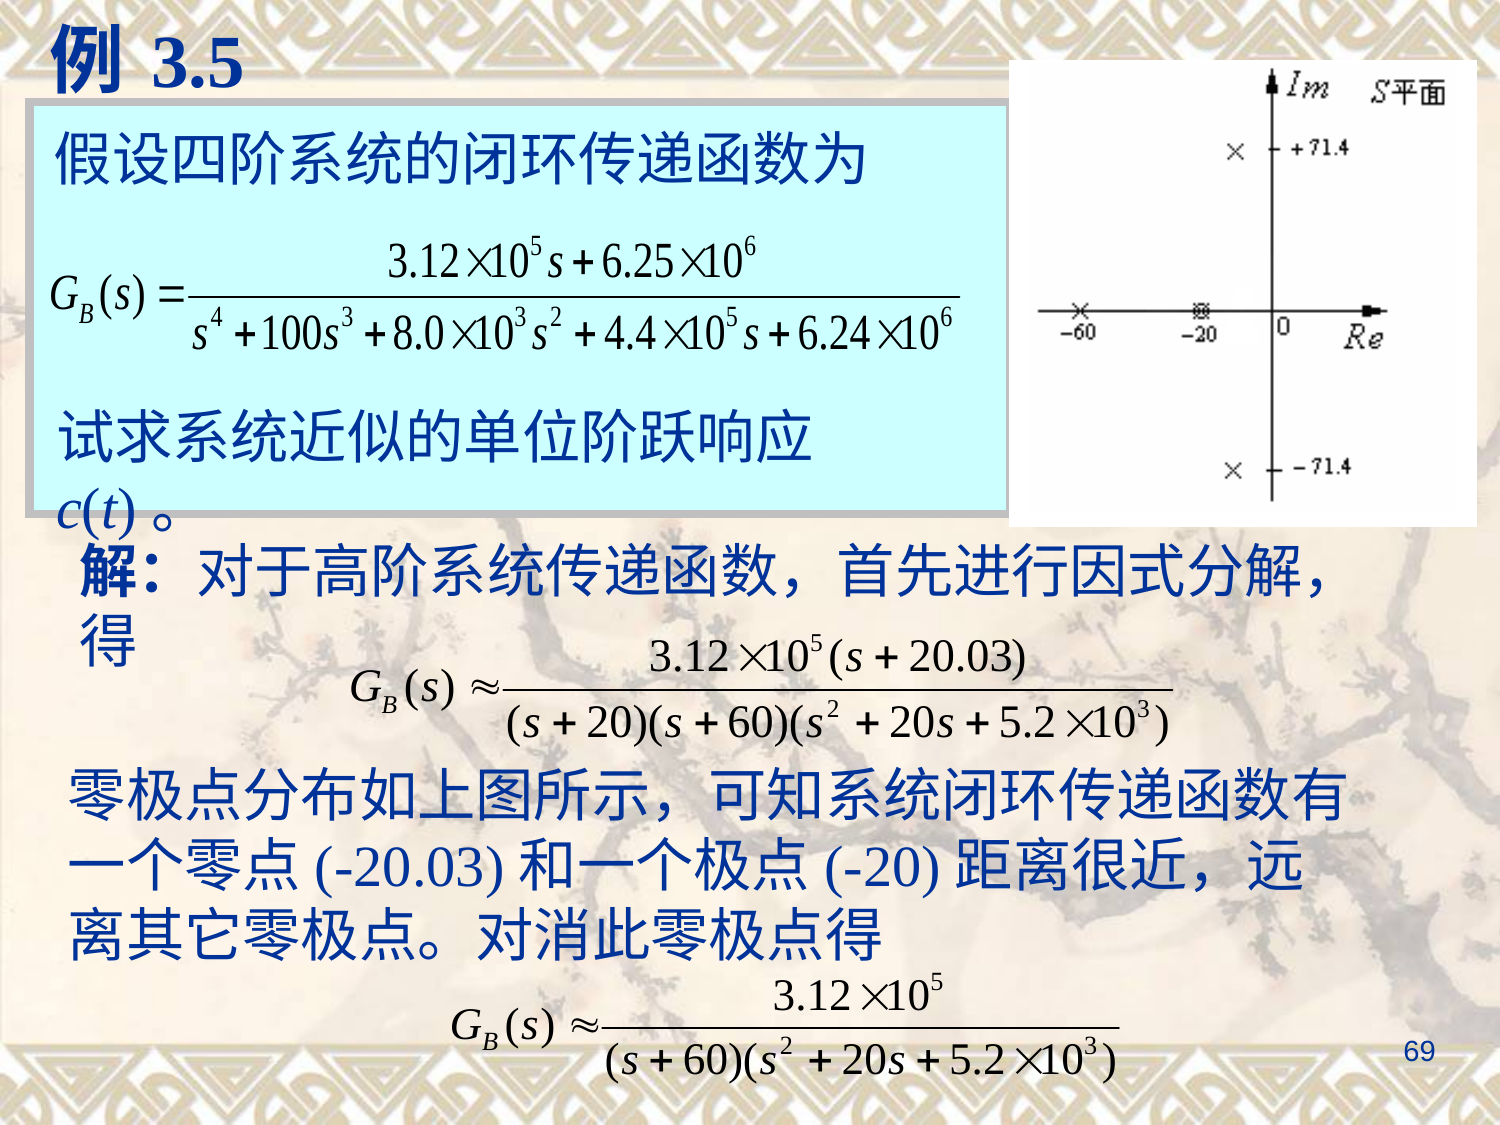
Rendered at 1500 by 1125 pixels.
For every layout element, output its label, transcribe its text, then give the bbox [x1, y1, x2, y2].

slide_number [1128, 1024, 1451, 1103]
text_box 解：对于高阶系统传递函数，首先进行因式分解，得 [64, 527, 1388, 682]
text_box 例 3.5 [17, 7, 293, 108]
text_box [341, 621, 1183, 760]
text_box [29, 101, 1004, 515]
picture [0, 0, 1500, 1125]
text_box 零极点分布如上图所示，可知系统闭环传递函数有一个零点(-20.03)和一个极点(-20)距离很近，远离其它零极点。对消此零极点得 [53, 750, 1376, 976]
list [442, 961, 1129, 1096]
